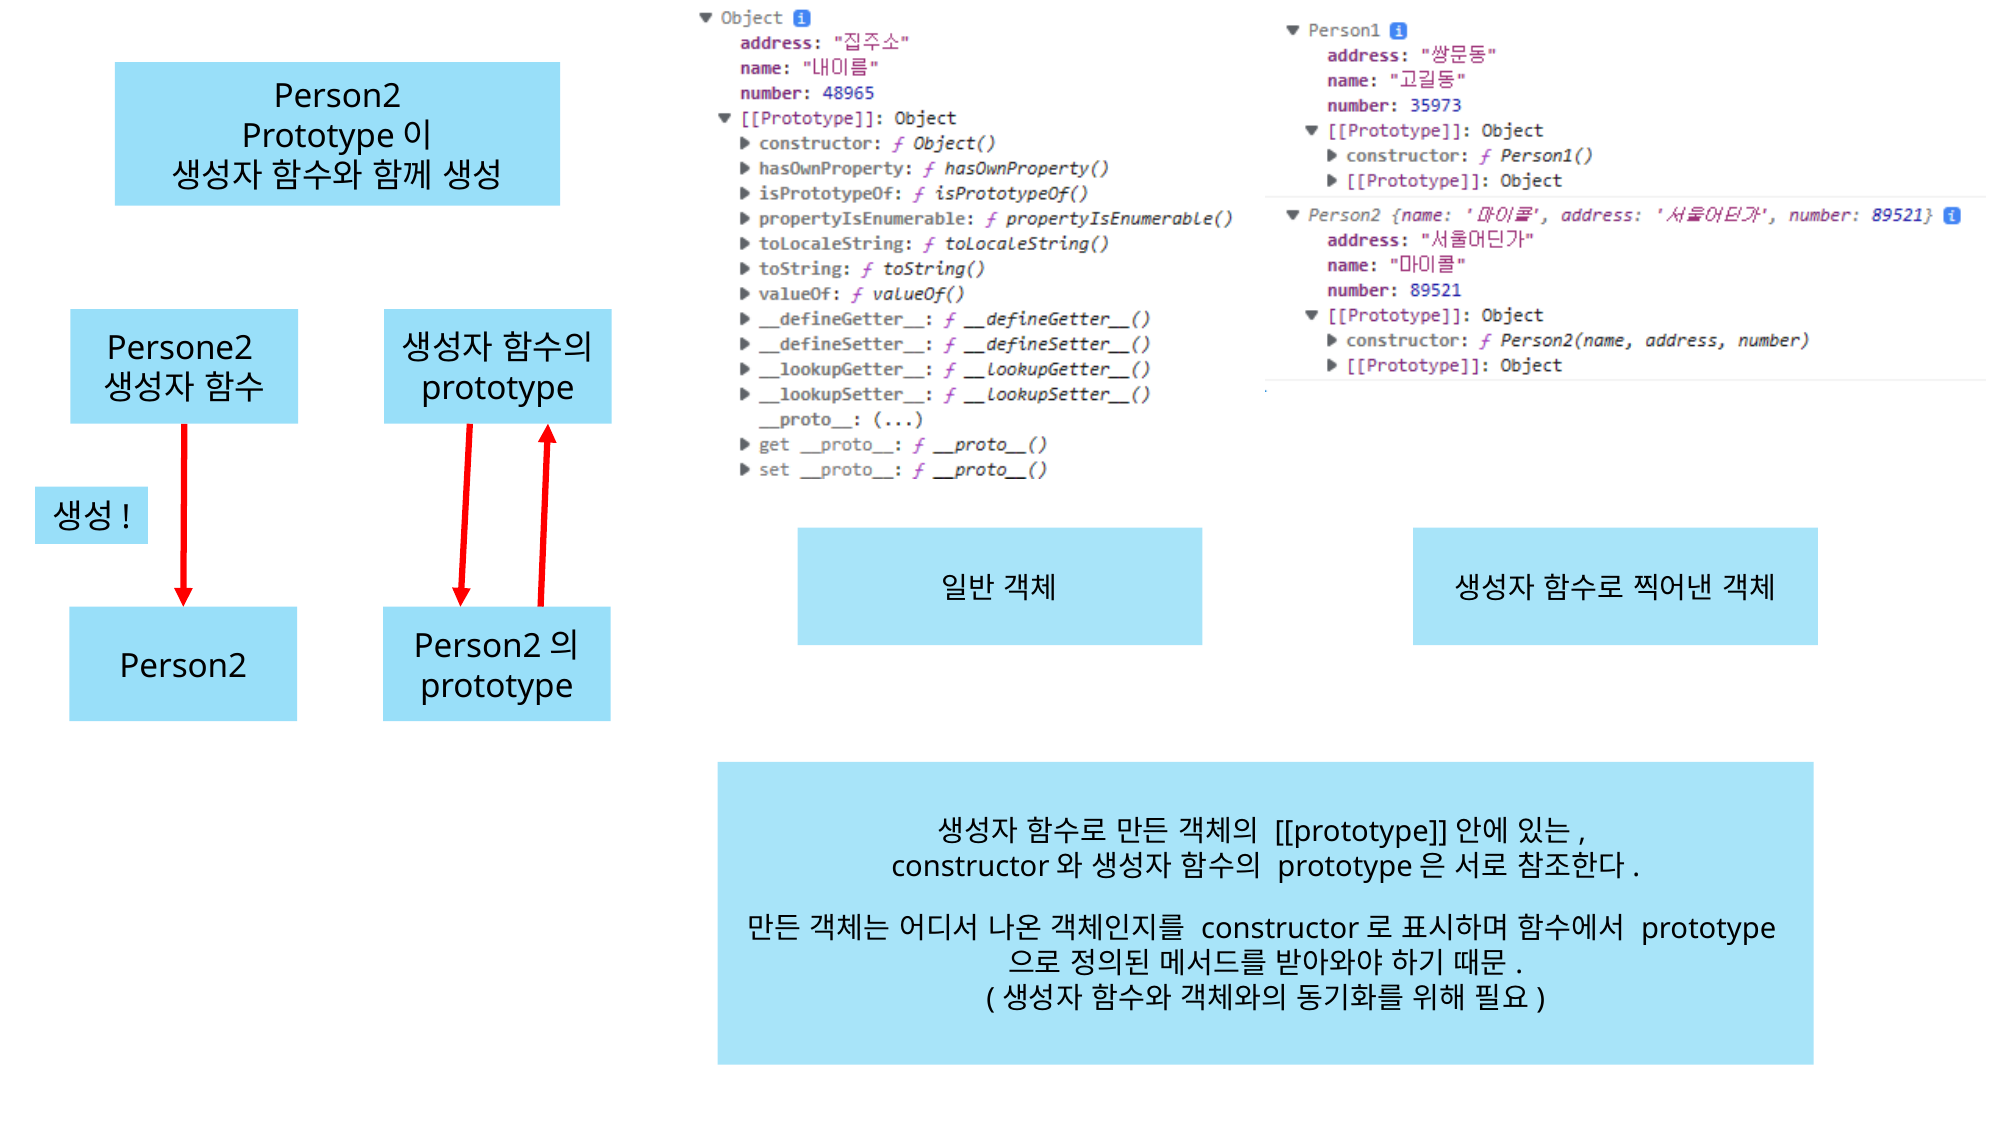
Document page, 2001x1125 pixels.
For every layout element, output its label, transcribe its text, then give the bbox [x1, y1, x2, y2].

text_box 생성자 함수로 찍어낸 객체 [1412, 527, 1819, 646]
picture [656, 0, 1986, 479]
text_box Person2 Prototype이 생성자 함수와 함께 생성 [114, 61, 561, 207]
text_box 생성자 함수로 만든 객체의 [[prototype]]안에 있는, constructor와 생성자 함수의 prototype은 서로 참조한다. 만든 객체는 어디서 나온 객체인지를 constructor로 표시하며 함수에서 prototype으로 정의된 메서드를 받아와야 하기 때문. (생성자 함수와 객체와의 동기화를 위해 필요) [716, 761, 1815, 1066]
text_box Person2의 prototype [382, 606, 612, 722]
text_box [540, 423, 548, 607]
text_box 생성! [34, 486, 149, 545]
text_box 일반 객체 [797, 527, 1203, 646]
text_box 생성자 함수의 prototype [383, 308, 613, 425]
text_box Persone2 생성자 함수 [69, 308, 299, 425]
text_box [460, 423, 470, 607]
text_box Person2 [68, 606, 298, 722]
